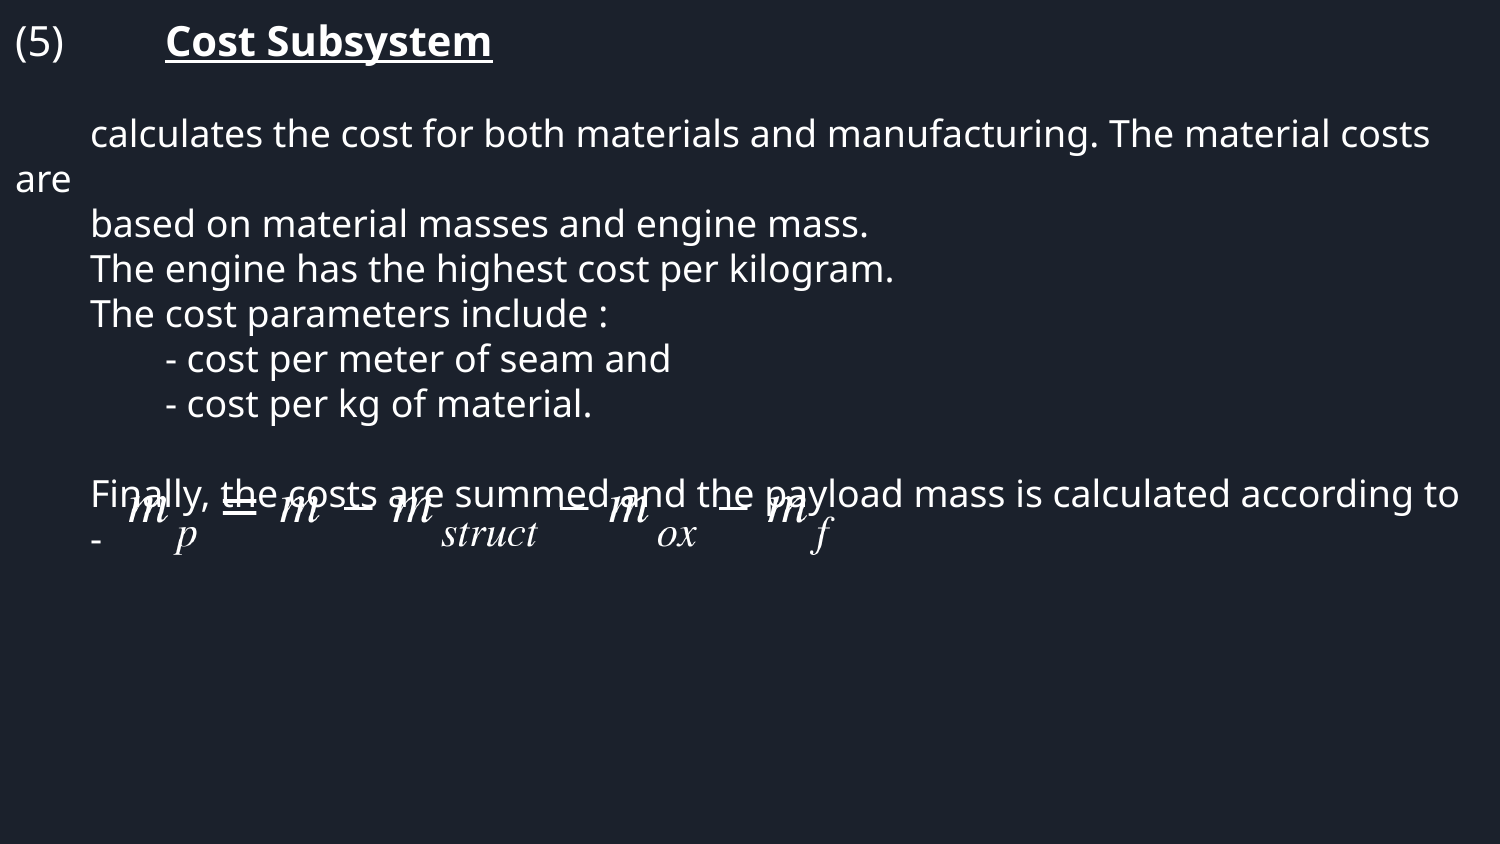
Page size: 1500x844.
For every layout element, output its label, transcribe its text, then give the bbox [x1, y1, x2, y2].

text_box (5) Cost Subsystem calculates the cost for both materials and manufacturing. The material costs are based on material masses and engine mass. The engine has the highest cost per kilogram. The cost parameters include : - cost per meter of seam and - cost per kg of material. Finally, the costs are summed and the payload mass is calculated according to - [0, 0, 1485, 620]
picture [128, 496, 842, 555]
